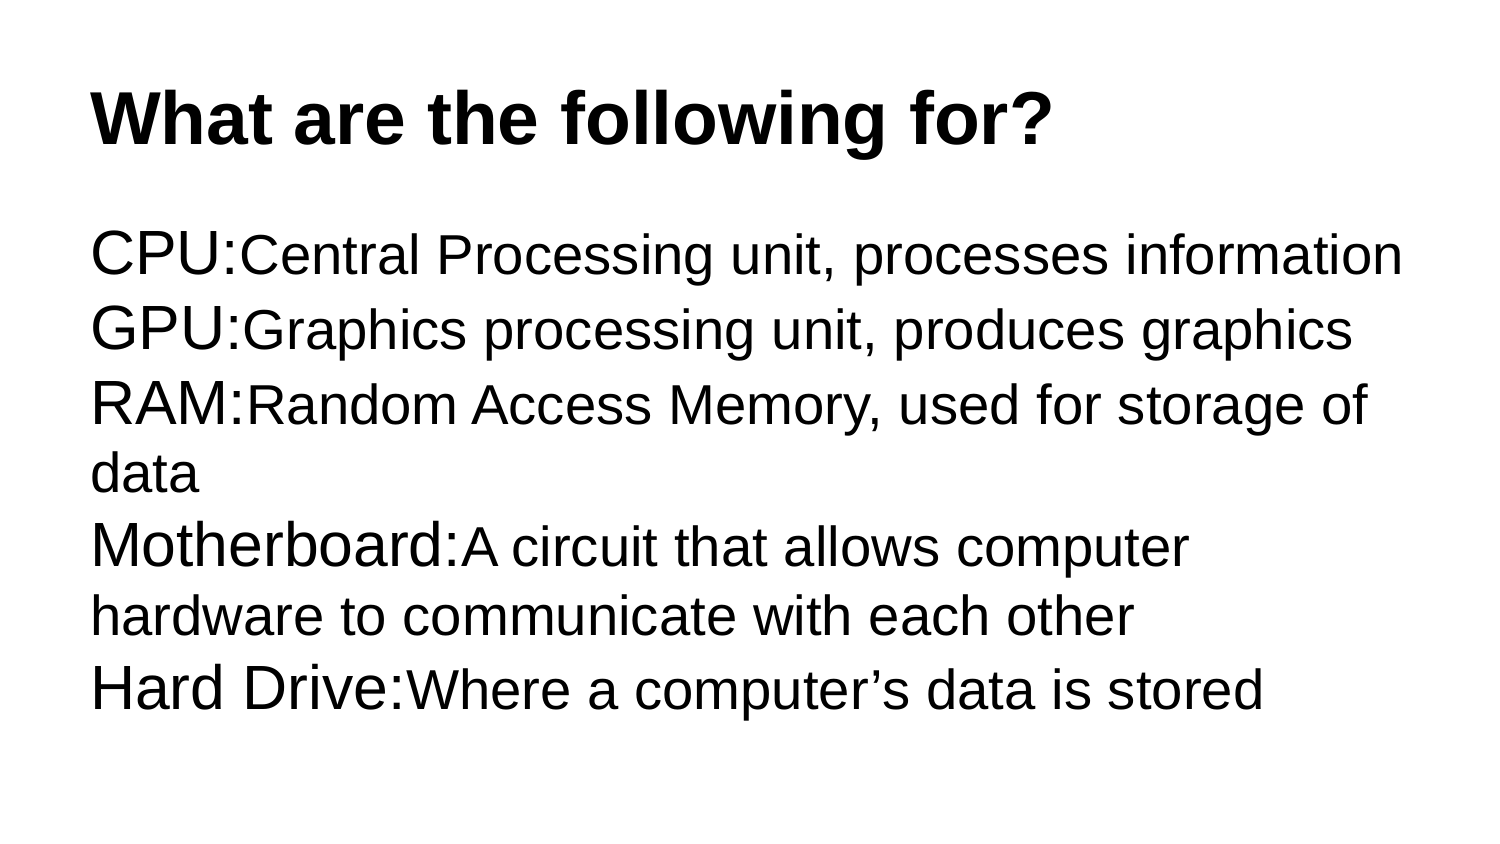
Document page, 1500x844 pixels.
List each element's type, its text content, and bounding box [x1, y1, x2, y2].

title What are the following for? [75, 33, 1425, 175]
list CPU:Central Processing unit, processes information GPU:Graphics processing unit, produces graphics RAM:Random Access Memory, used for storage of data Motherboard:A circuit that allows computer hardware to communicate with each other Hard Drive:Where a computer’s data is stored [75, 196, 1425, 808]
